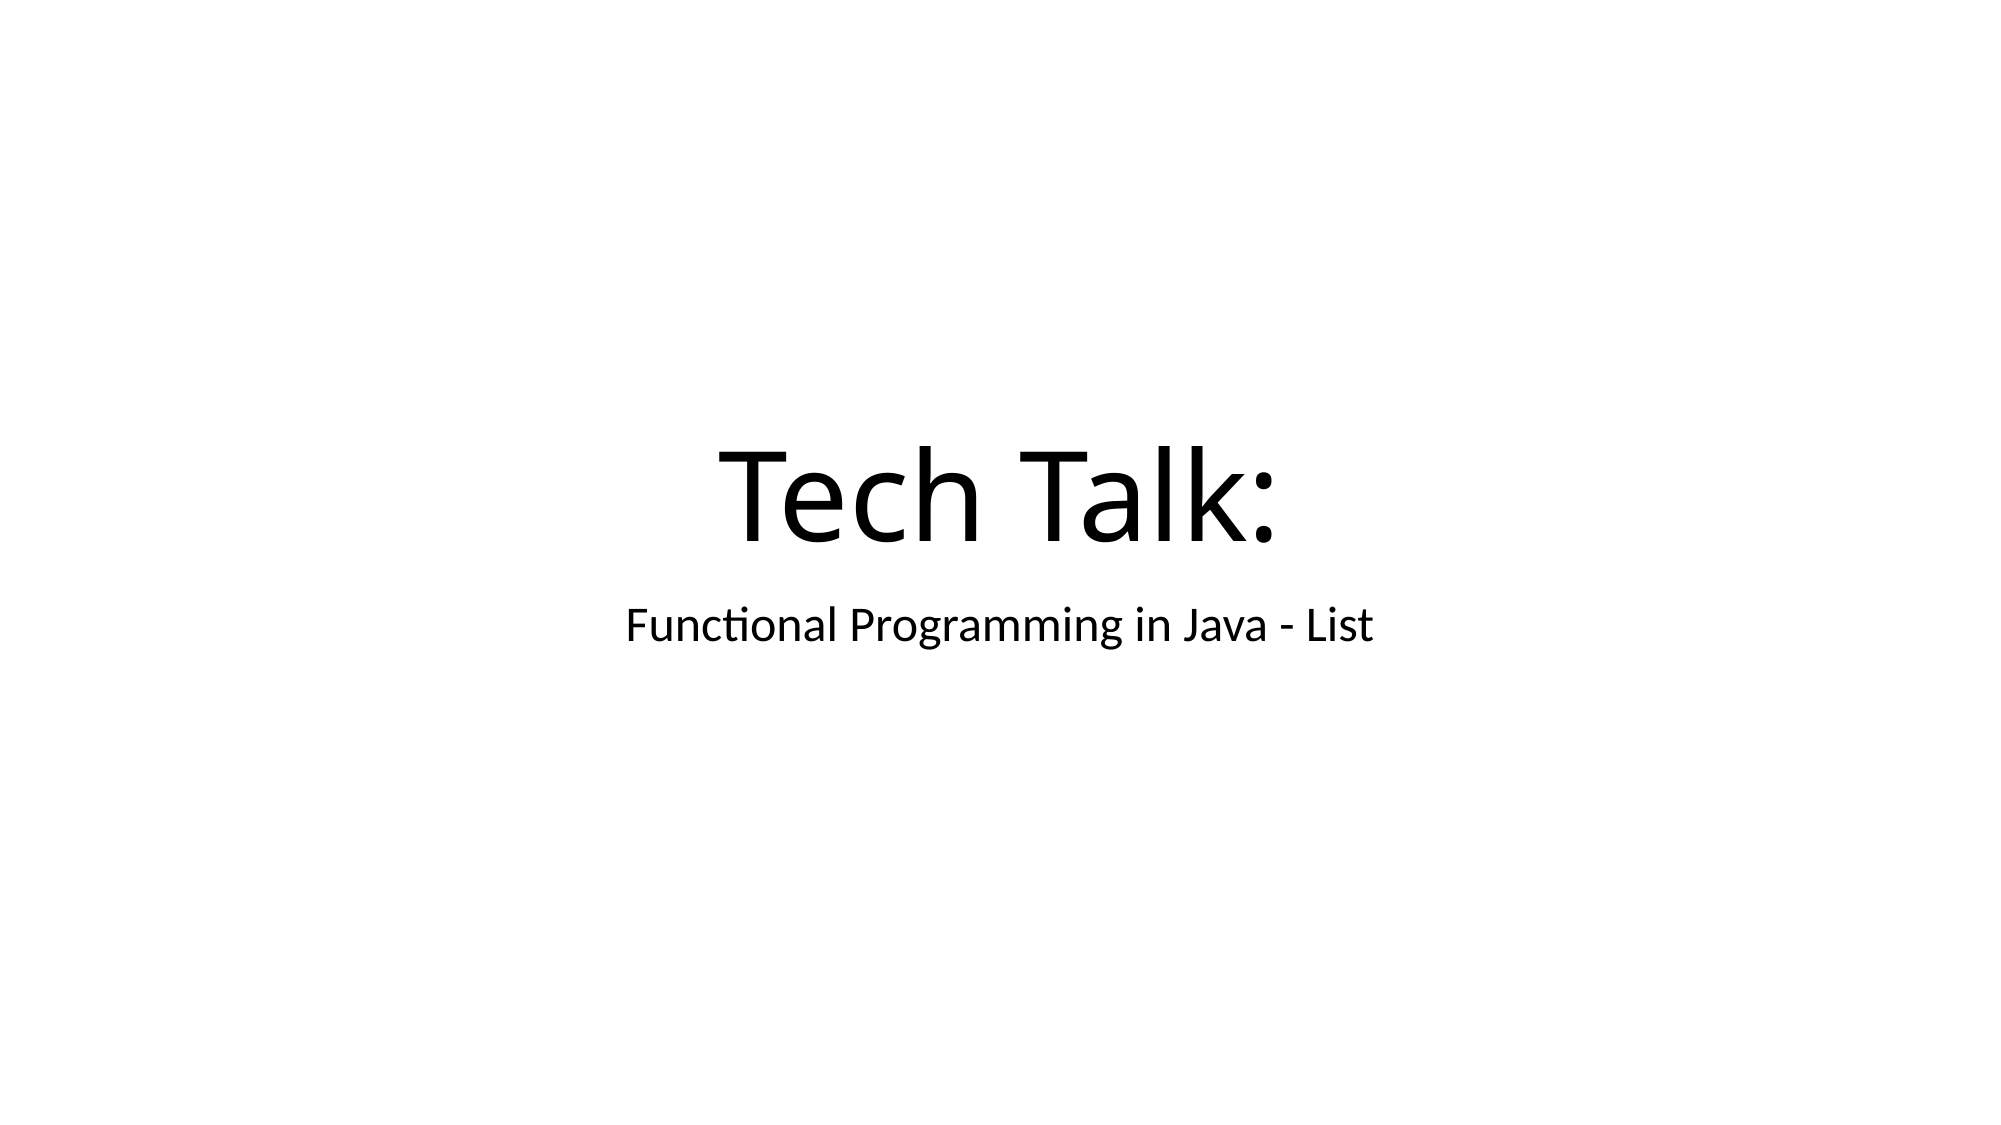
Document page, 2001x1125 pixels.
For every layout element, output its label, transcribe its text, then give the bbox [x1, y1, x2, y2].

title Tech Talk: [249, 184, 1750, 576]
subtitle Functional Programming in Java - List [249, 590, 1750, 863]
